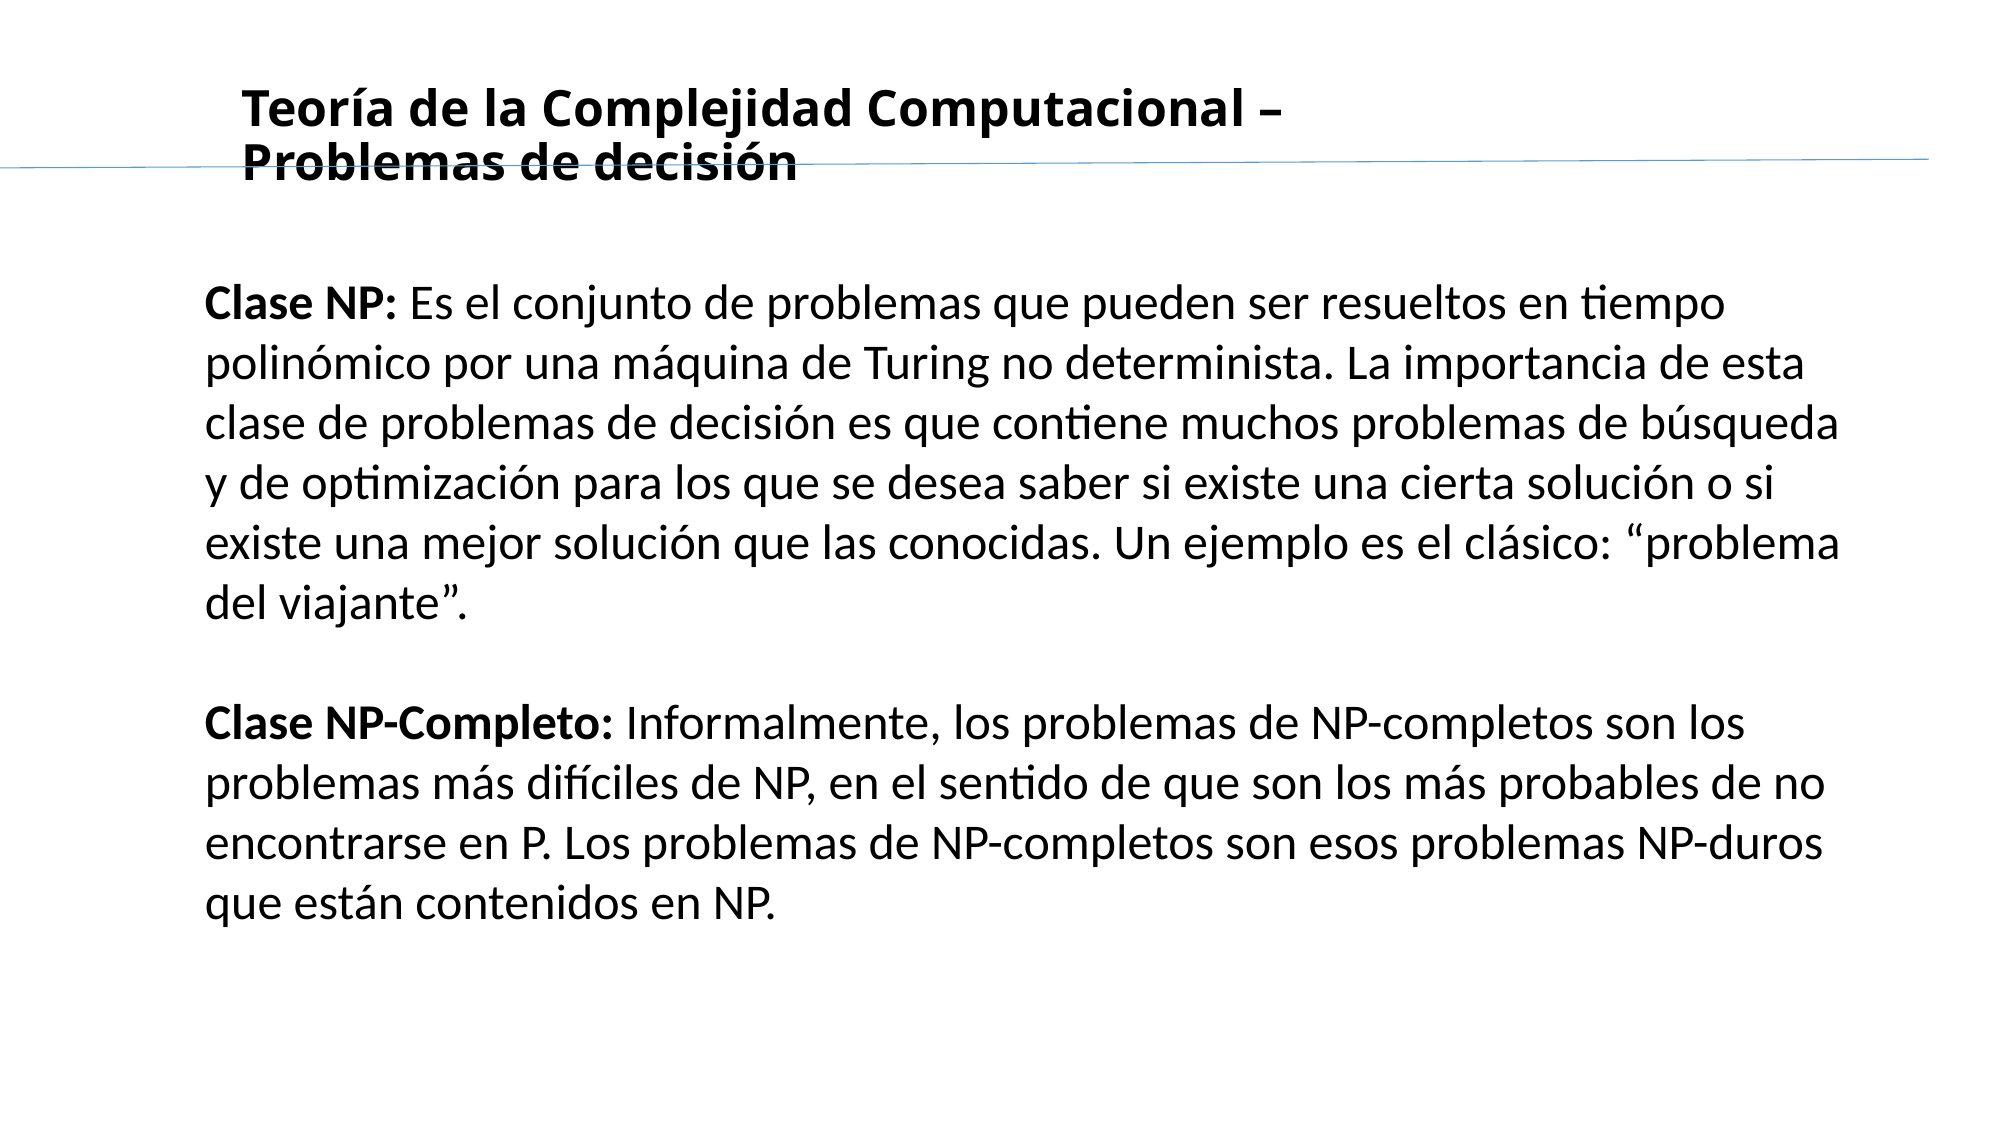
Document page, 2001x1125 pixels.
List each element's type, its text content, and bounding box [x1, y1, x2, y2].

title Teoría de la Complejidad Computacional – Problemas de decisión [226, 169, 1565, 209]
text_box Clase NP: Es el conjunto de problemas que pueden ser resueltos en tiempo polinómico por una máquina de Turing no determinista. La importancia de esta clase de problemas de decisión es que contiene muchos problemas de búsqueda y de optimización para los que se desea saber si existe una cierta solución o si existe una mejor solución que las conocidas. Un ejemplo es el clásico: “problema del viajante”. Clase NP-Completo: Informalmente, los problemas de NP-completos son los problemas más difíciles de NP, en el sentido de que son los más probables de no encontrarse en P. Los problemas de NP-completos son esos problemas NP-duros que están contenidos en NP. [190, 261, 1875, 937]
title Teoría de la Complejidad Computacional – Problemas de decisión [226, 65, 1565, 159]
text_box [0, 159, 1929, 169]
